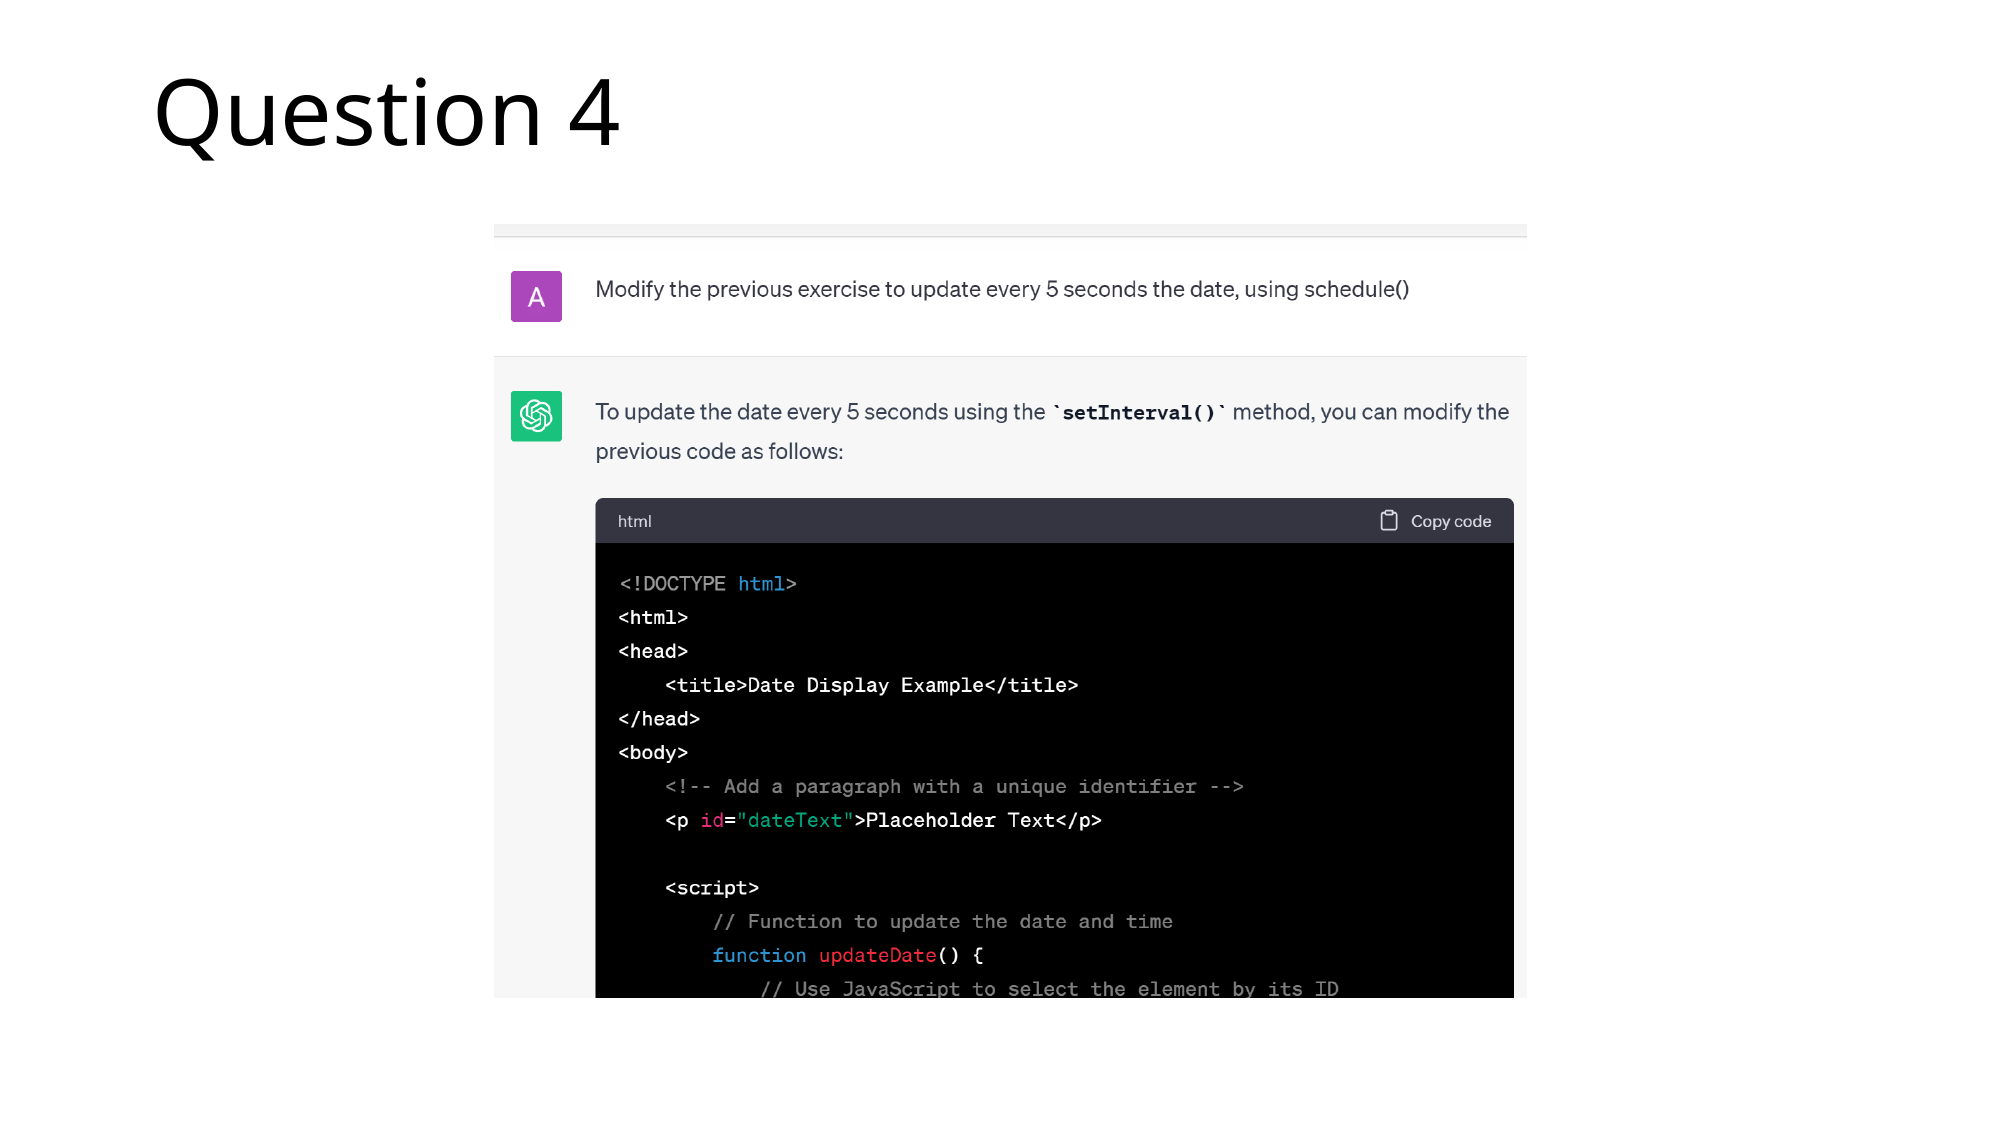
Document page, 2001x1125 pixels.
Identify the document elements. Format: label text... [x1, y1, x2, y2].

title Question 4 [137, 7, 1863, 225]
picture [494, 224, 1528, 999]
